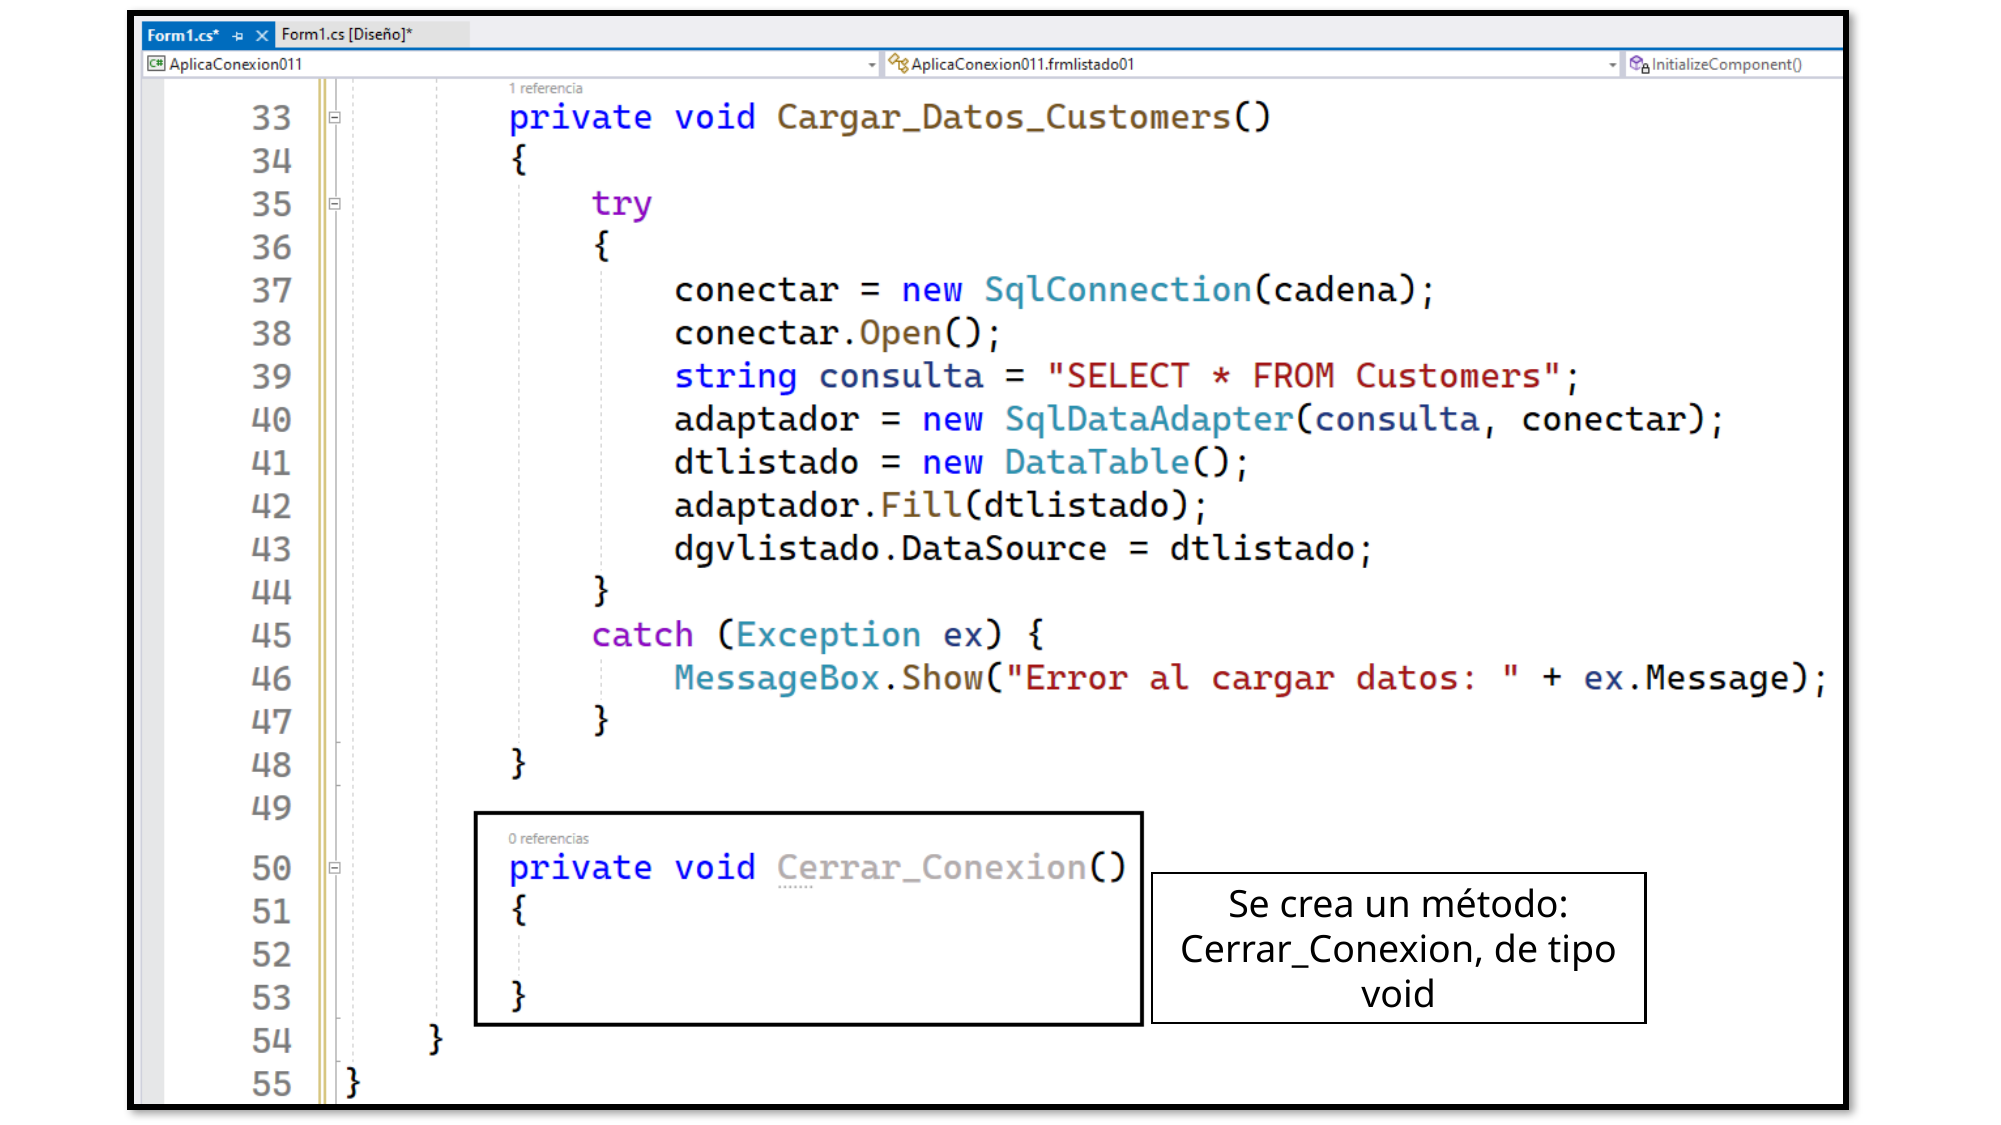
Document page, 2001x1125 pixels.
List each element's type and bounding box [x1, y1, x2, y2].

picture [133, 15, 1843, 1104]
